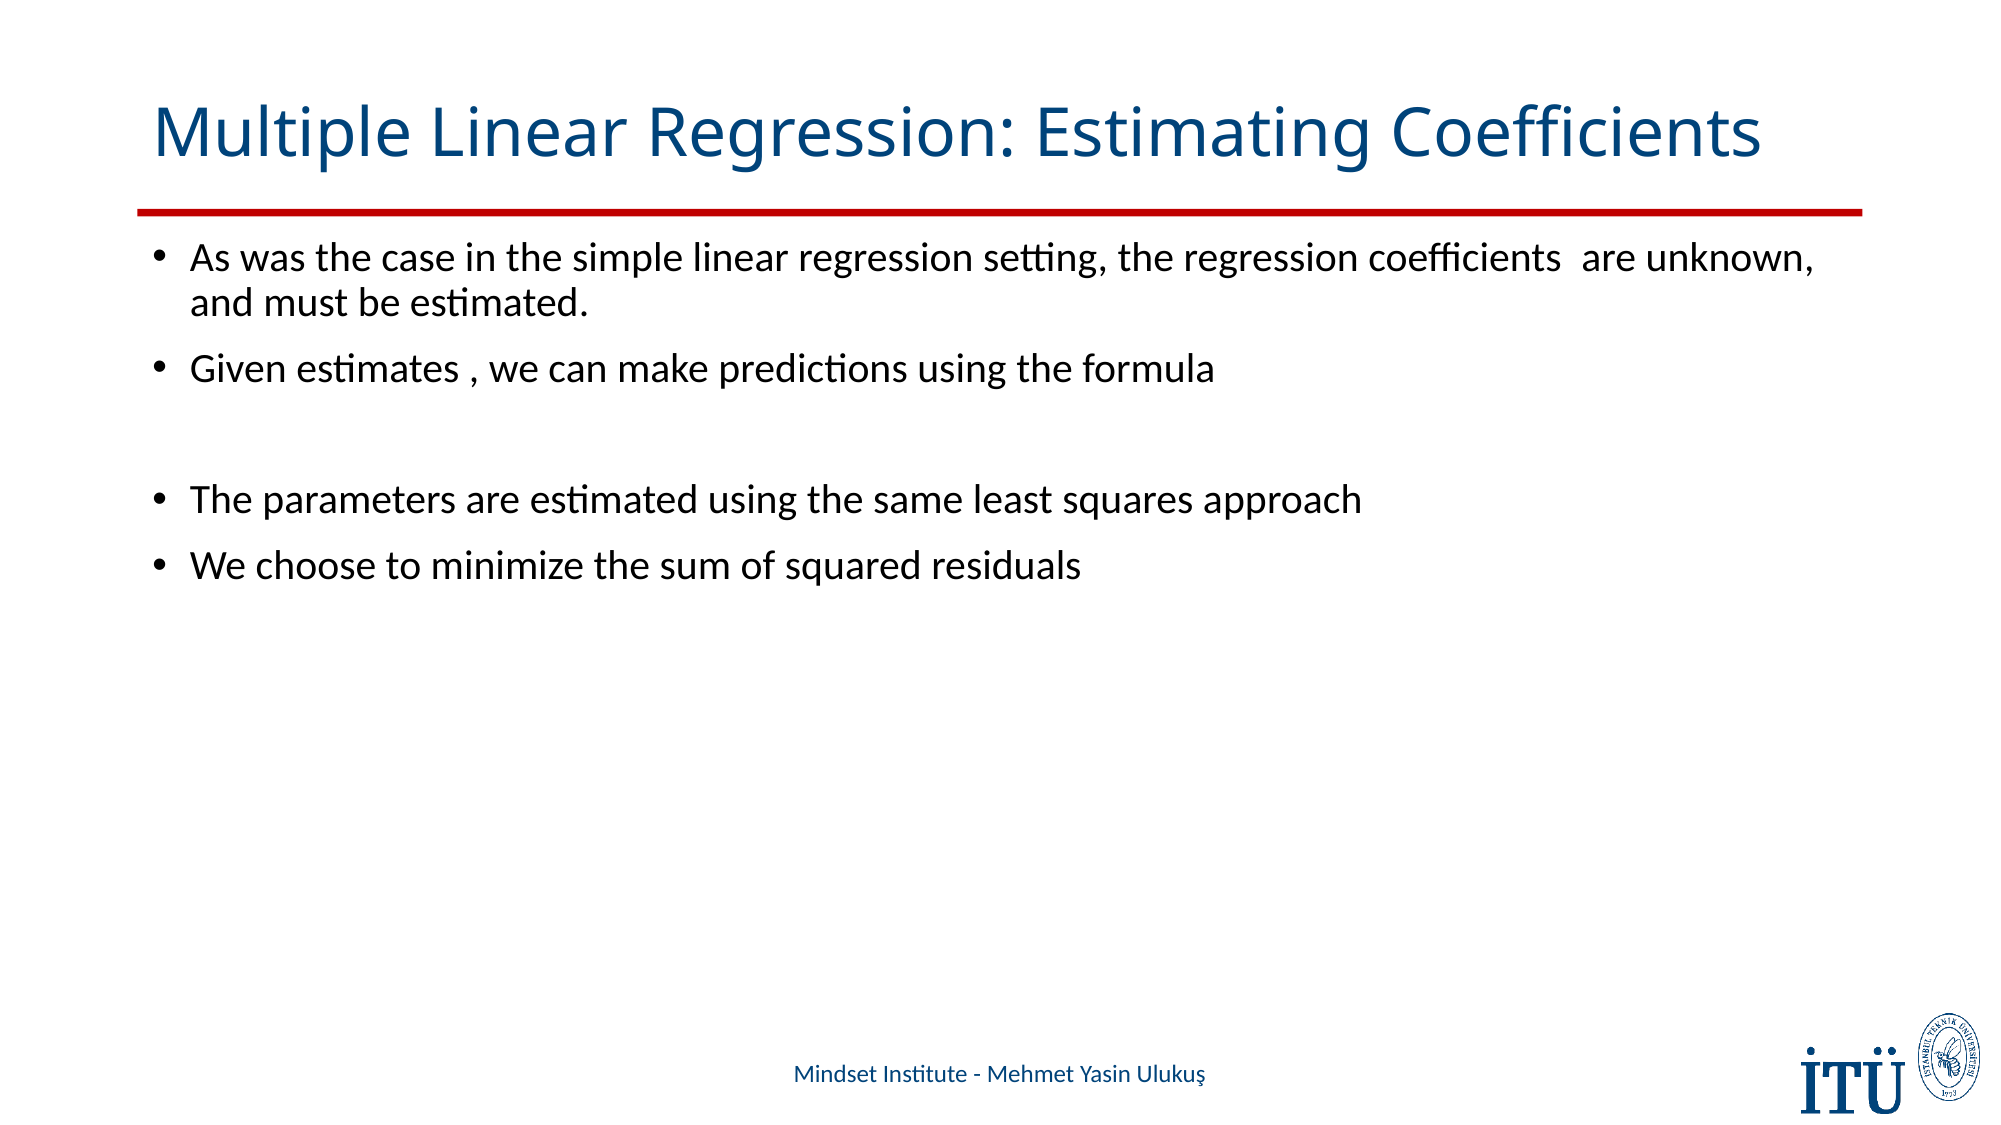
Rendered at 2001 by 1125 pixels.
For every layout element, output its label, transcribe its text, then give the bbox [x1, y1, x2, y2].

title Multiple Linear Regression: Estimating Coefficients [137, 59, 1863, 209]
footer Mindset Institute - Mehmet Yasin Ulukuş [662, 1042, 1338, 1103]
picture [1801, 1013, 1980, 1114]
